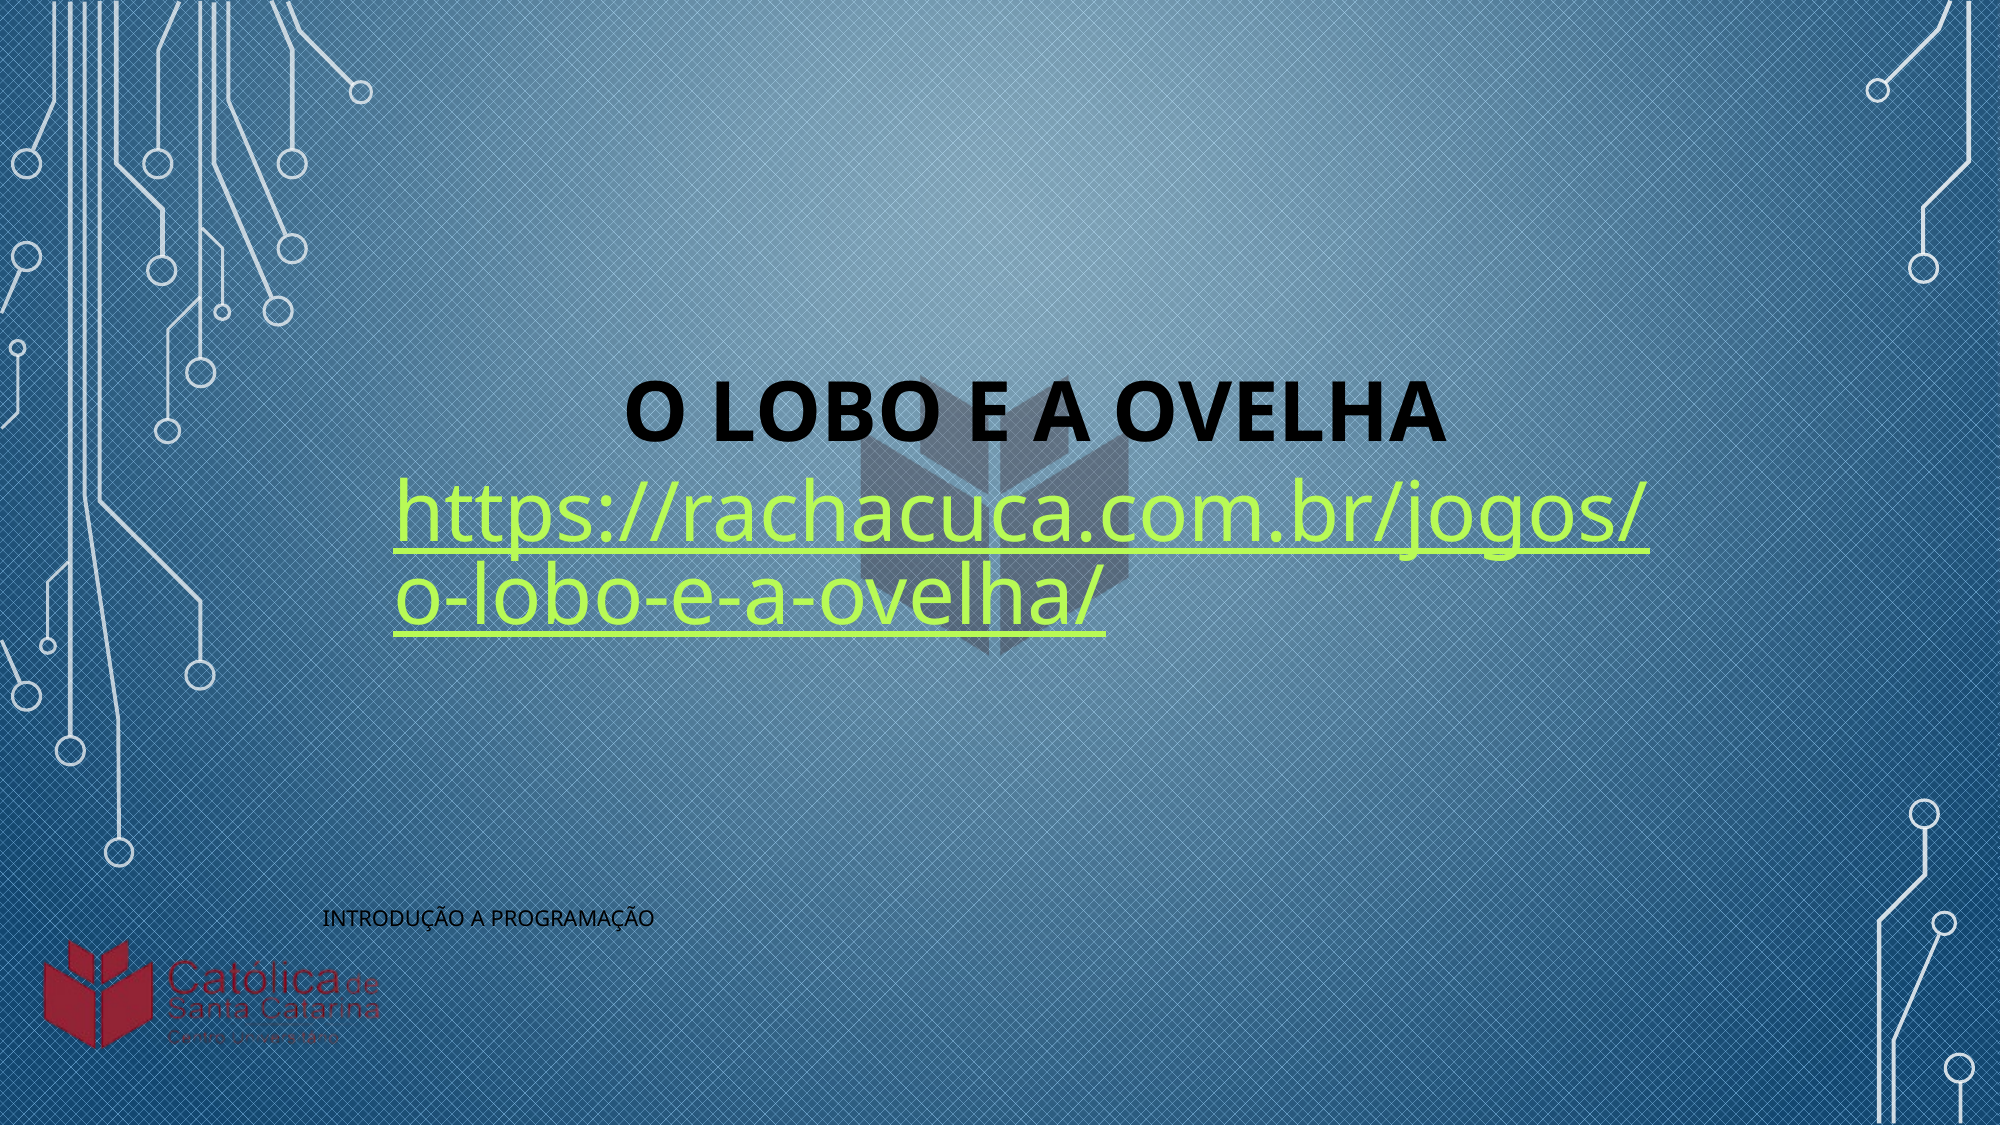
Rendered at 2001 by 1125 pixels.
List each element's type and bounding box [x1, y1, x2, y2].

text_box [0, 0, 375, 868]
picture [0, 0, 2000, 1125]
text_box [1863, 0, 1976, 1124]
